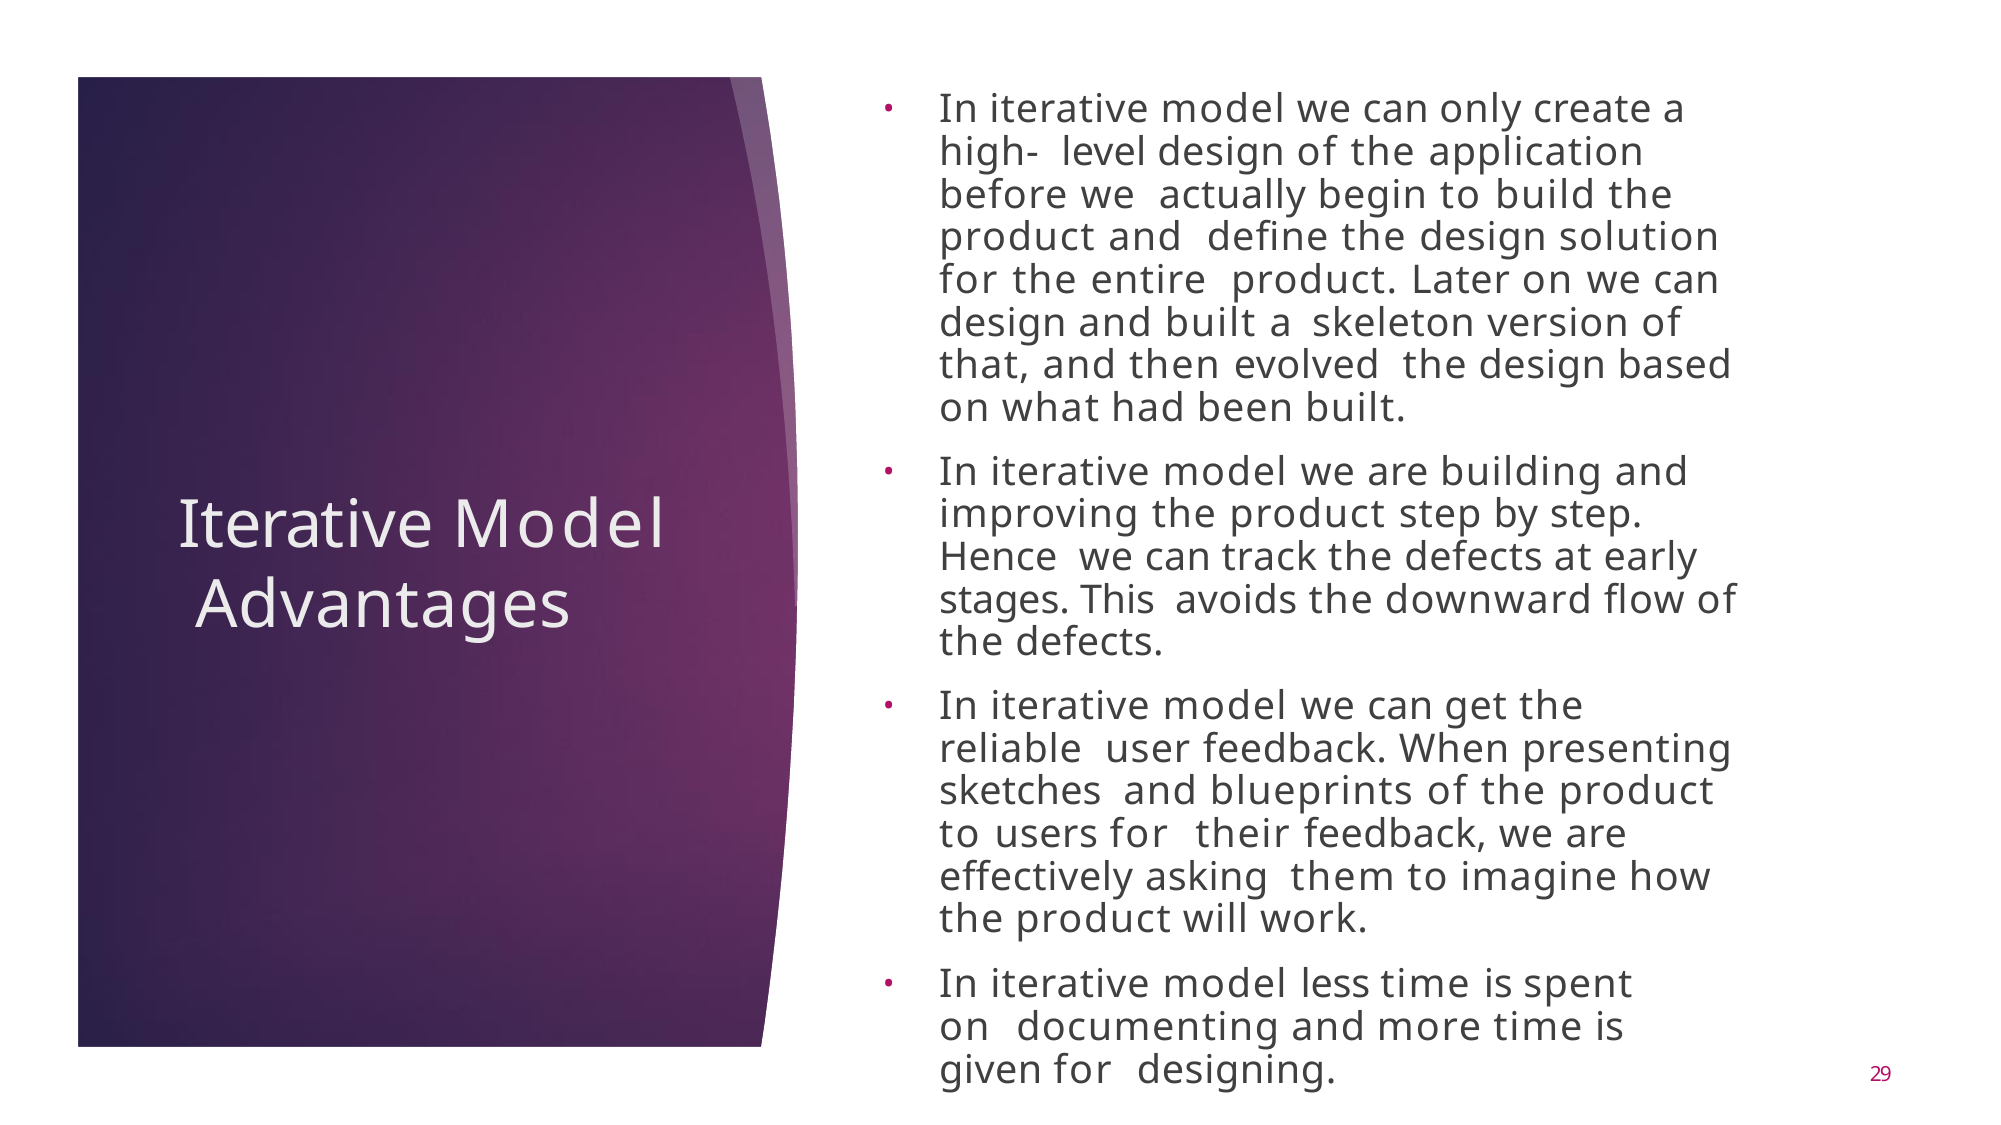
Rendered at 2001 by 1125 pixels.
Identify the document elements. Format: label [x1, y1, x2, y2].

text_box [0, 0, 2000, 1125]
